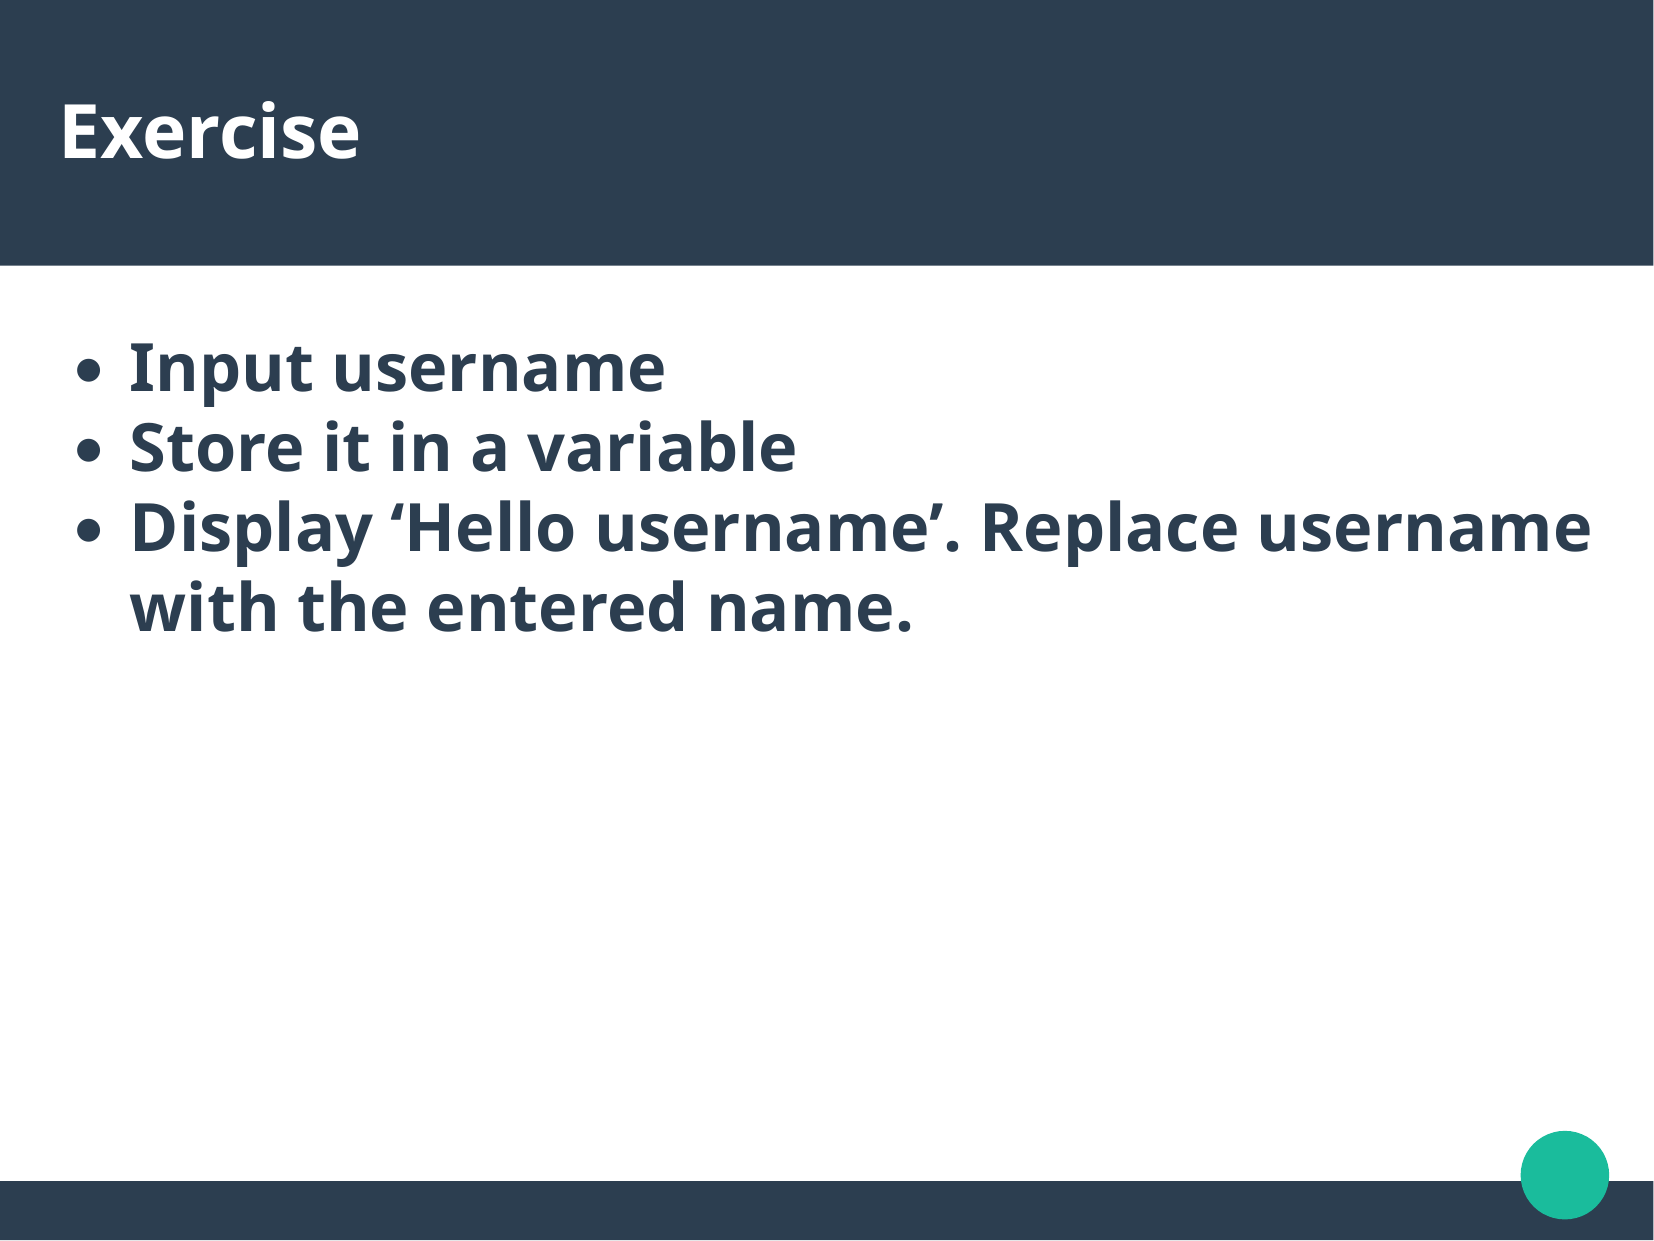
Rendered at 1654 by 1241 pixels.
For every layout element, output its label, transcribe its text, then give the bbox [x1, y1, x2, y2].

text_box Input username Store it in a variable Display ‘Hello username’. Replace username with the entered name. [58, 324, 1595, 1152]
text_box Exercise [58, 49, 1595, 207]
